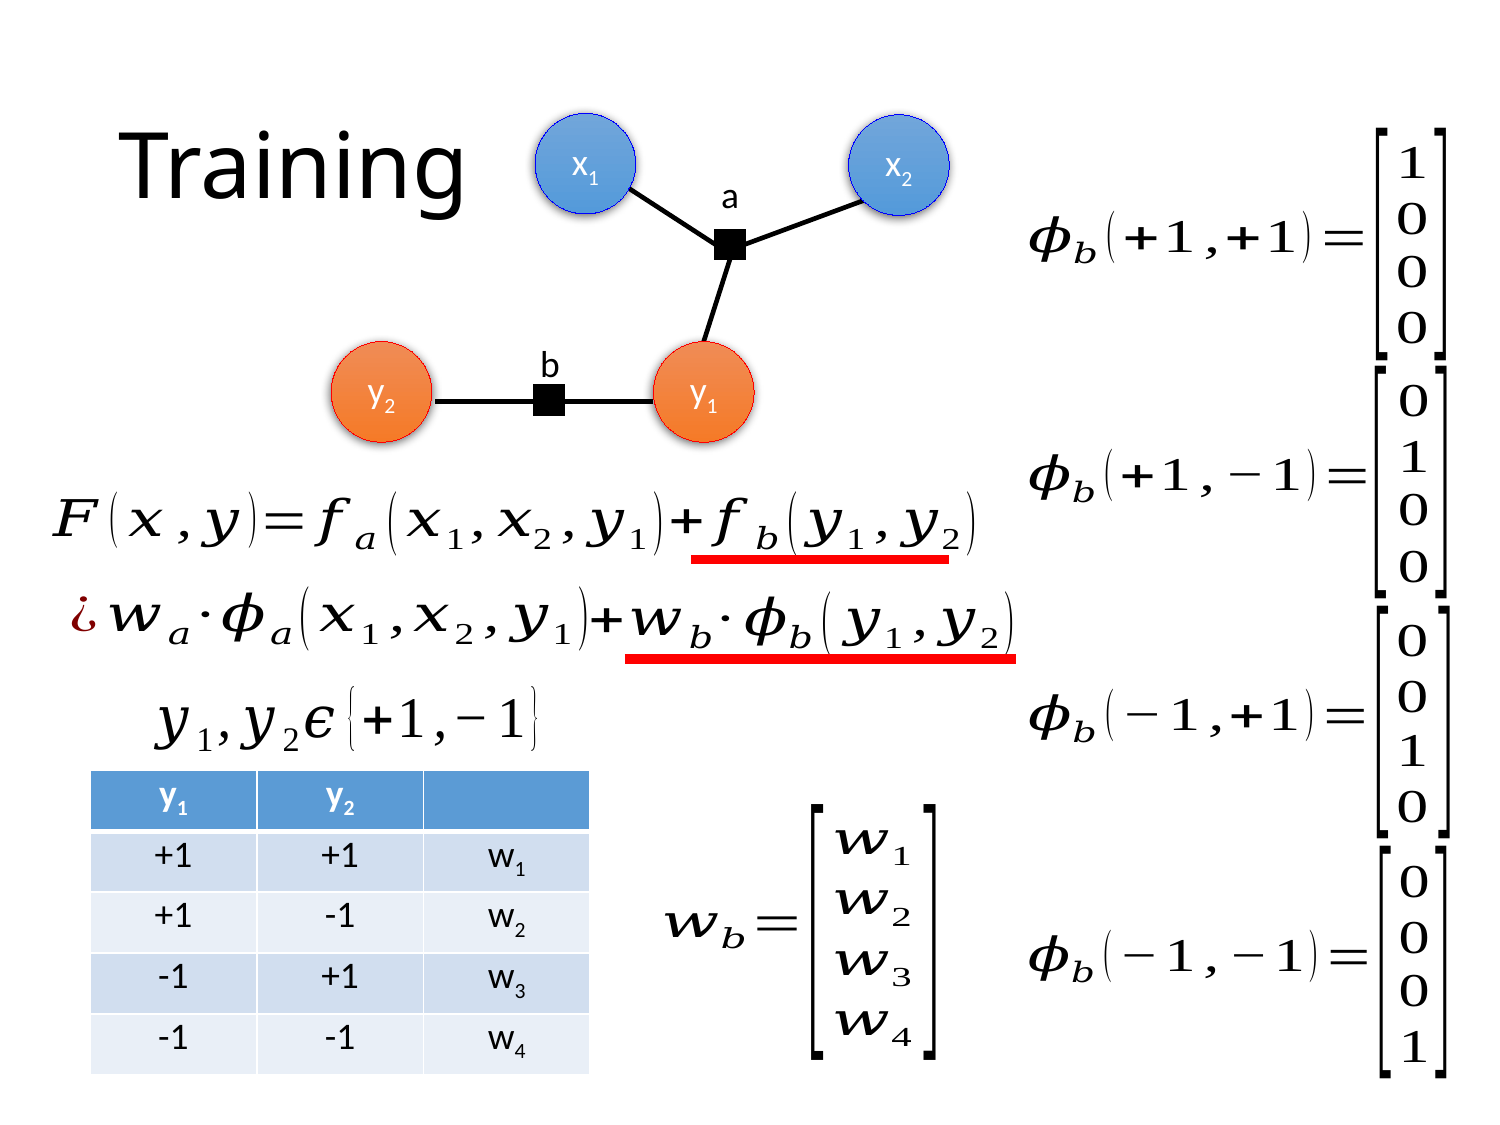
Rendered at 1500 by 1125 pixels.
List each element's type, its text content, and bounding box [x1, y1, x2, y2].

title Training [103, 59, 1397, 278]
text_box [331, 113, 950, 443]
